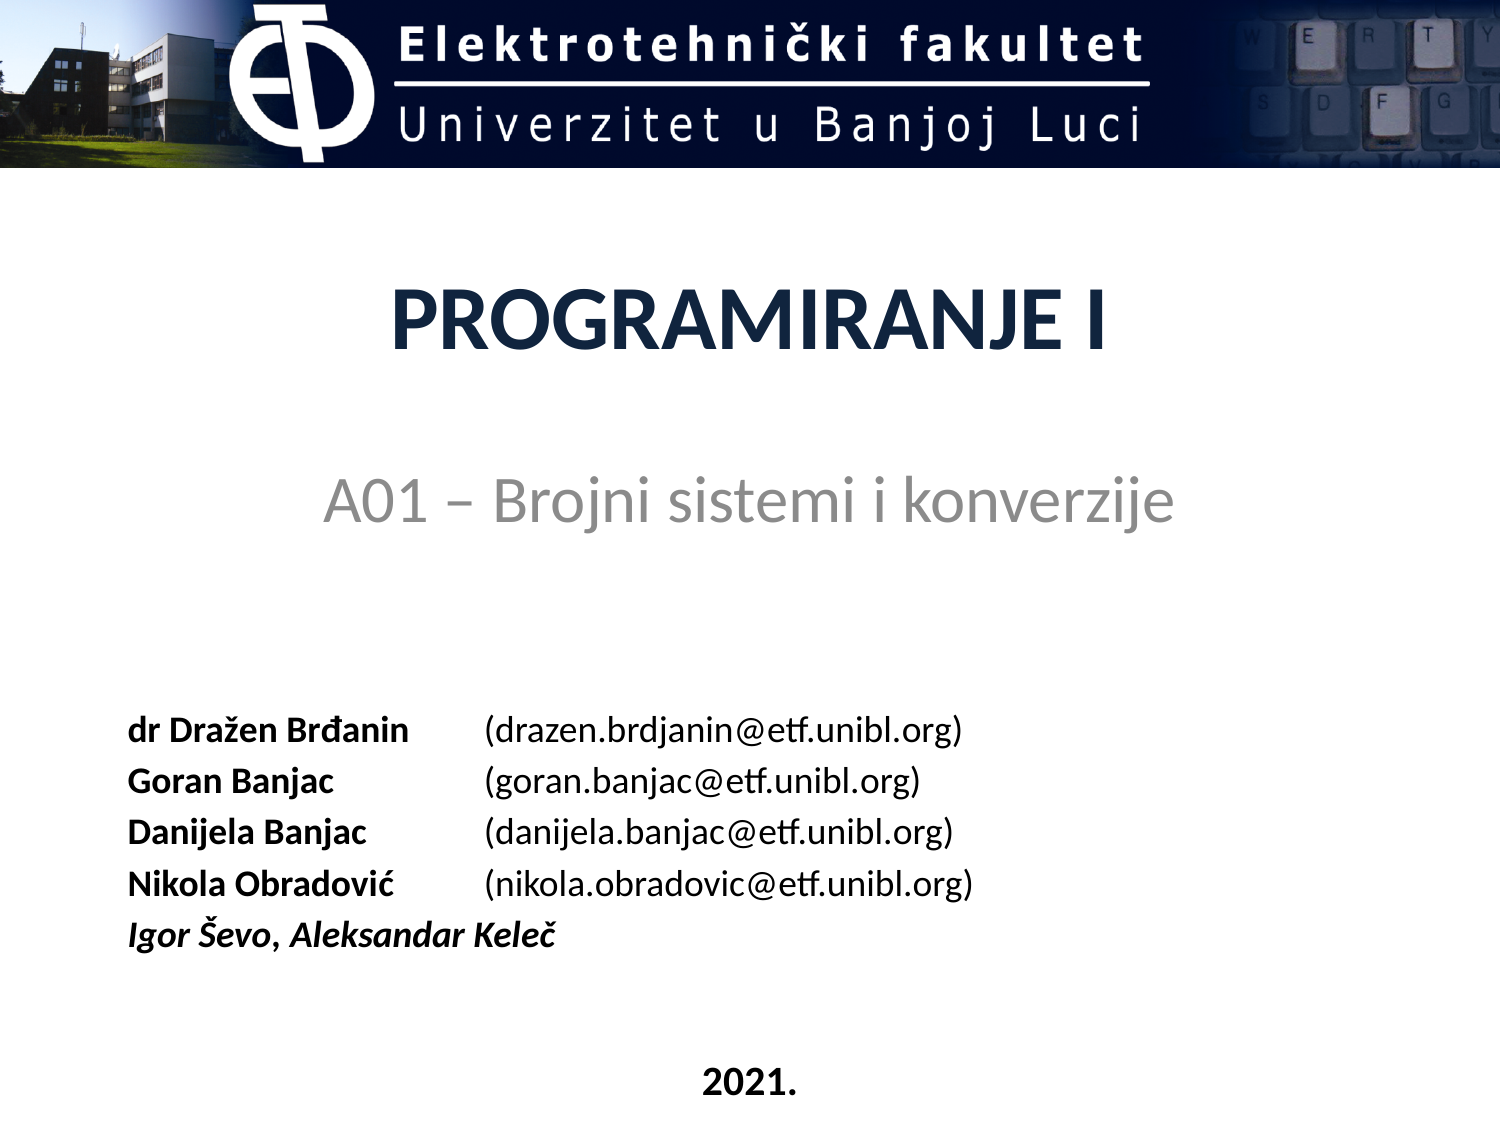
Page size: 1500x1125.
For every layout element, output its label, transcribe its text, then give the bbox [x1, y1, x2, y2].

picture [0, 0, 1500, 168]
list dr Dražen Brđanin (drazen.brdjanin@etf.unibl.org) Goran Banjac (goran.banjac@etf.unibl.org) Danijela Banjac (danijela.banjac@etf.unibl.org) Nikola Obradović (nikola.obradovic@etf.unibl.org) Igor Ševo, Aleksandar Keleč [112, 697, 1388, 1013]
subtitle A01 – Brojni sistemi i konverzije [112, 448, 1388, 624]
title PROGRAMIRANJE I [112, 187, 1388, 375]
list 2021. [112, 1045, 1388, 1109]
